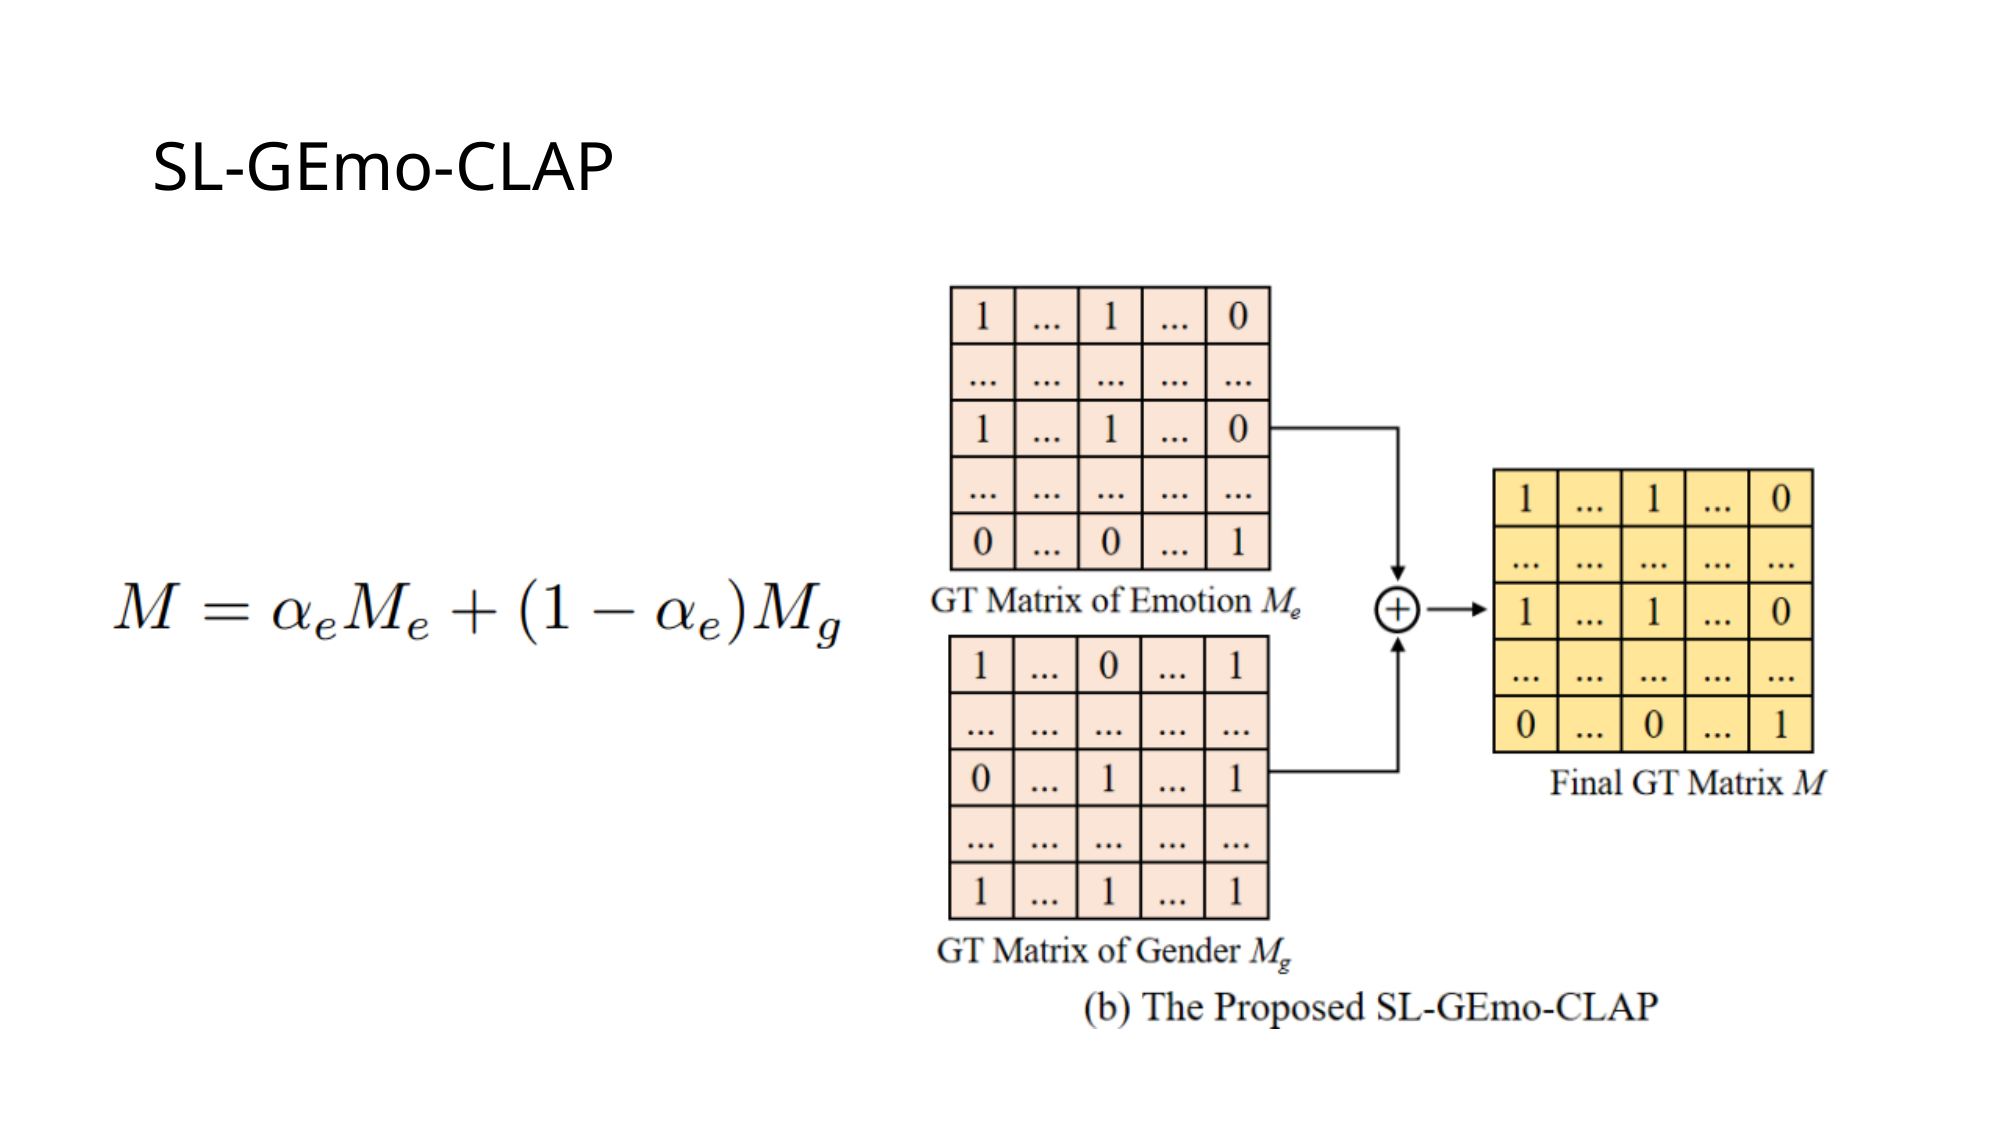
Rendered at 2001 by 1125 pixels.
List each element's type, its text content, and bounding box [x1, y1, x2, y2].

title SL-GEmo-CLAP [137, 59, 1863, 278]
picture [922, 277, 1832, 1029]
picture [89, 544, 857, 675]
